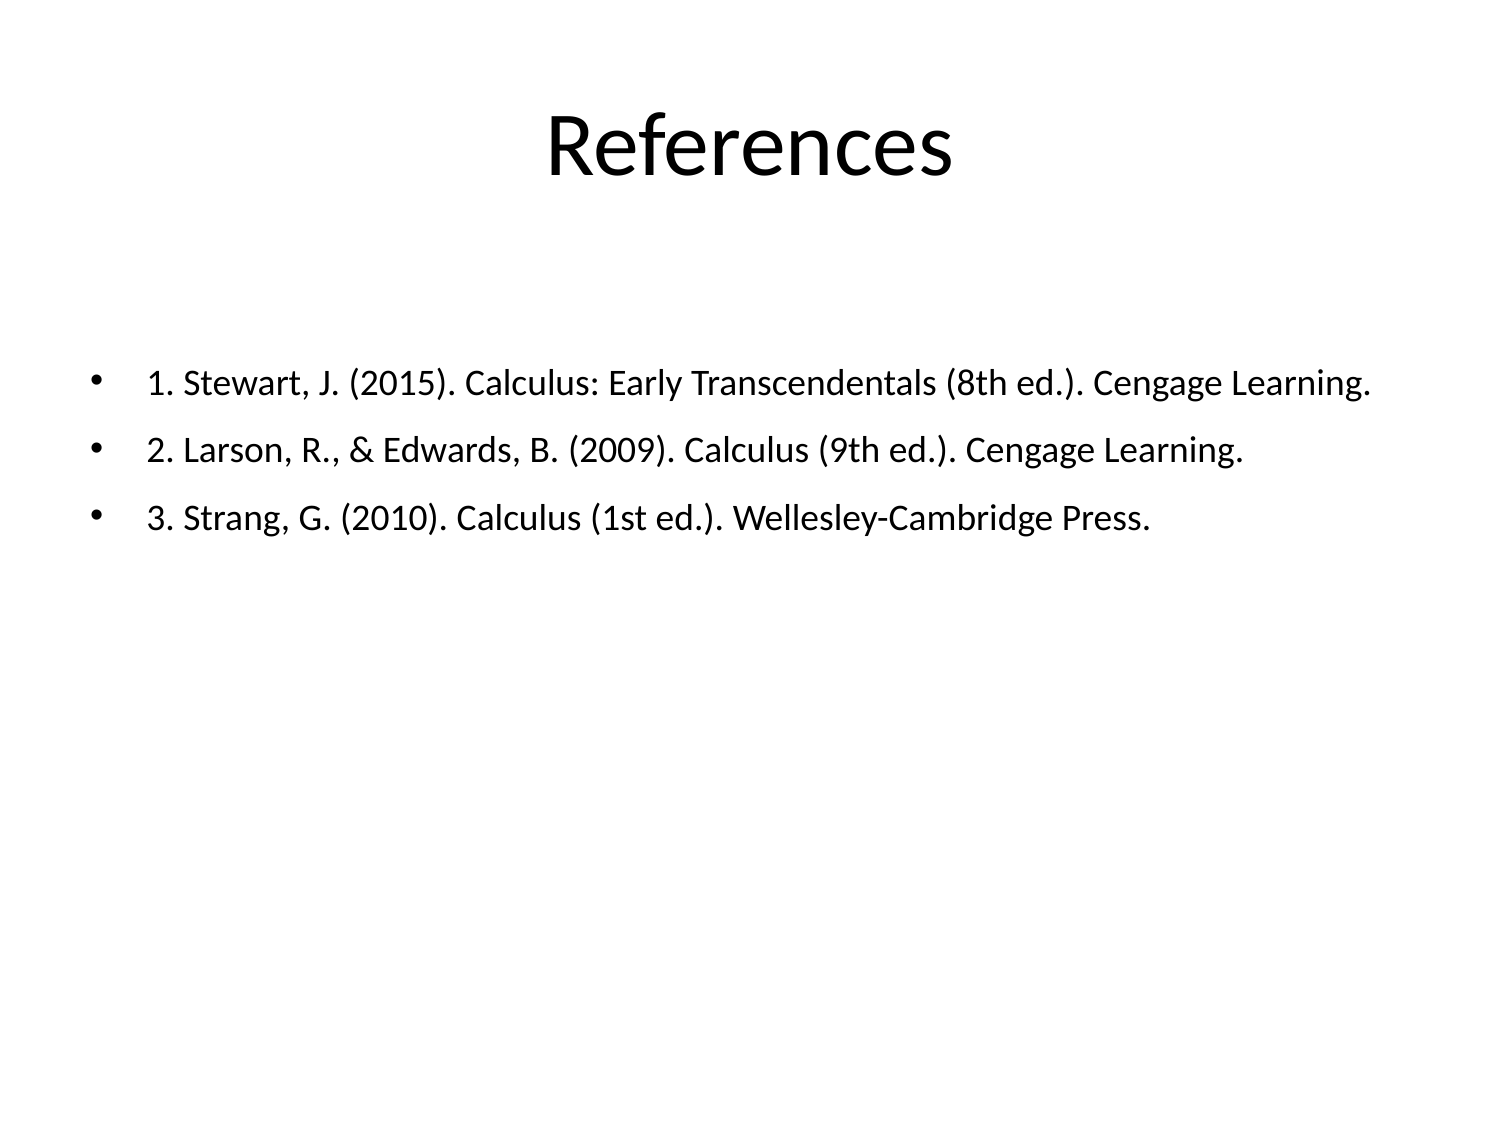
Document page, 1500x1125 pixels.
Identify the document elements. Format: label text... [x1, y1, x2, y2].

title References [75, 45, 1425, 233]
list 1. Stewart, J. (2015). Calculus: Early Transcendentals (8th ed.). Cengage Learning. 2. Larson, R., & Edwards, B. (2009). Calculus (9th ed.). Cengage Learning. 3. Strang, G. (2010). Calculus (1st ed.). Wellesley-Cambridge Press. [75, 262, 1425, 1005]
